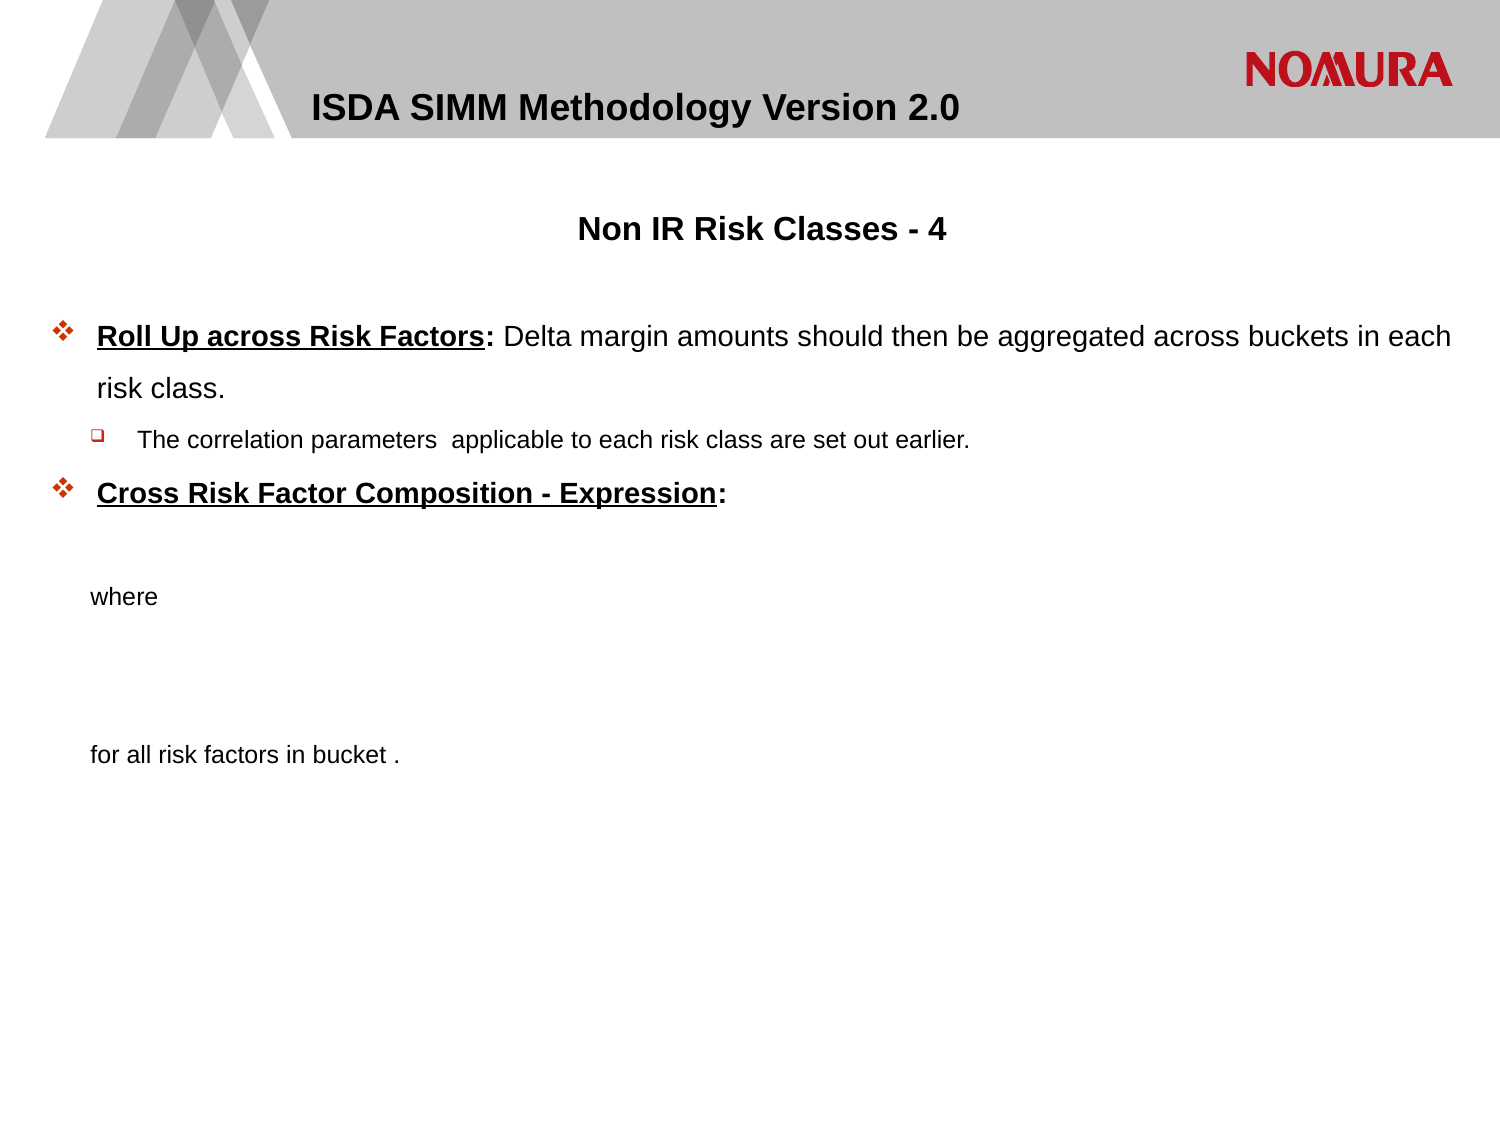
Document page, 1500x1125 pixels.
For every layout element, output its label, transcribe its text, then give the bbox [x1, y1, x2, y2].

title ISDA SIMM Methodology Version 2.0 [311, 9, 1223, 128]
